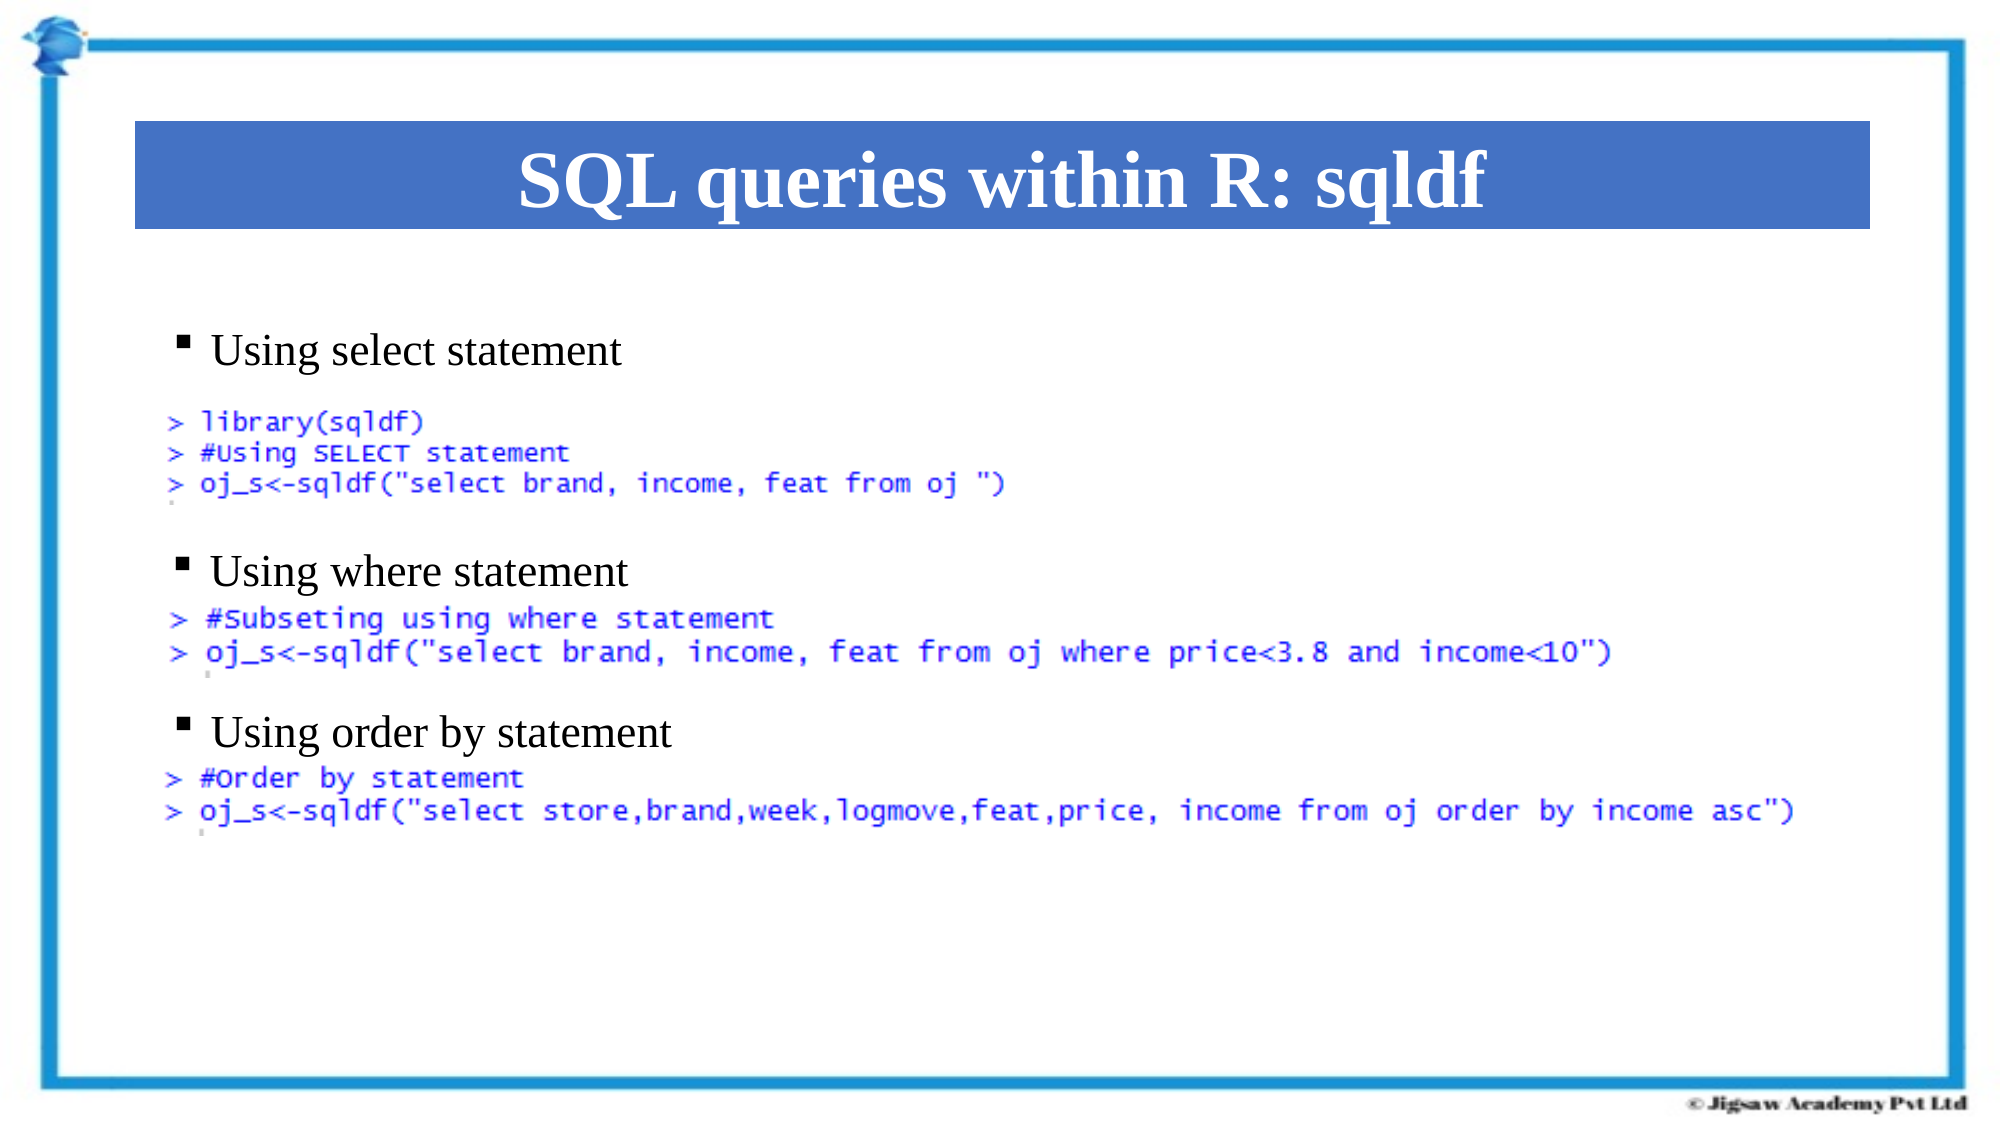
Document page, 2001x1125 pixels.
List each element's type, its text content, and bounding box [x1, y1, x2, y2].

text_box Using order by statement [158, 700, 1897, 789]
picture [0, 0, 2000, 1125]
subtitle [133, 293, 1872, 383]
text_box Using where statement [157, 539, 1896, 629]
text_box SQL queries within R: sqldf [132, 118, 1873, 232]
text_box Using select statement [158, 318, 1897, 408]
